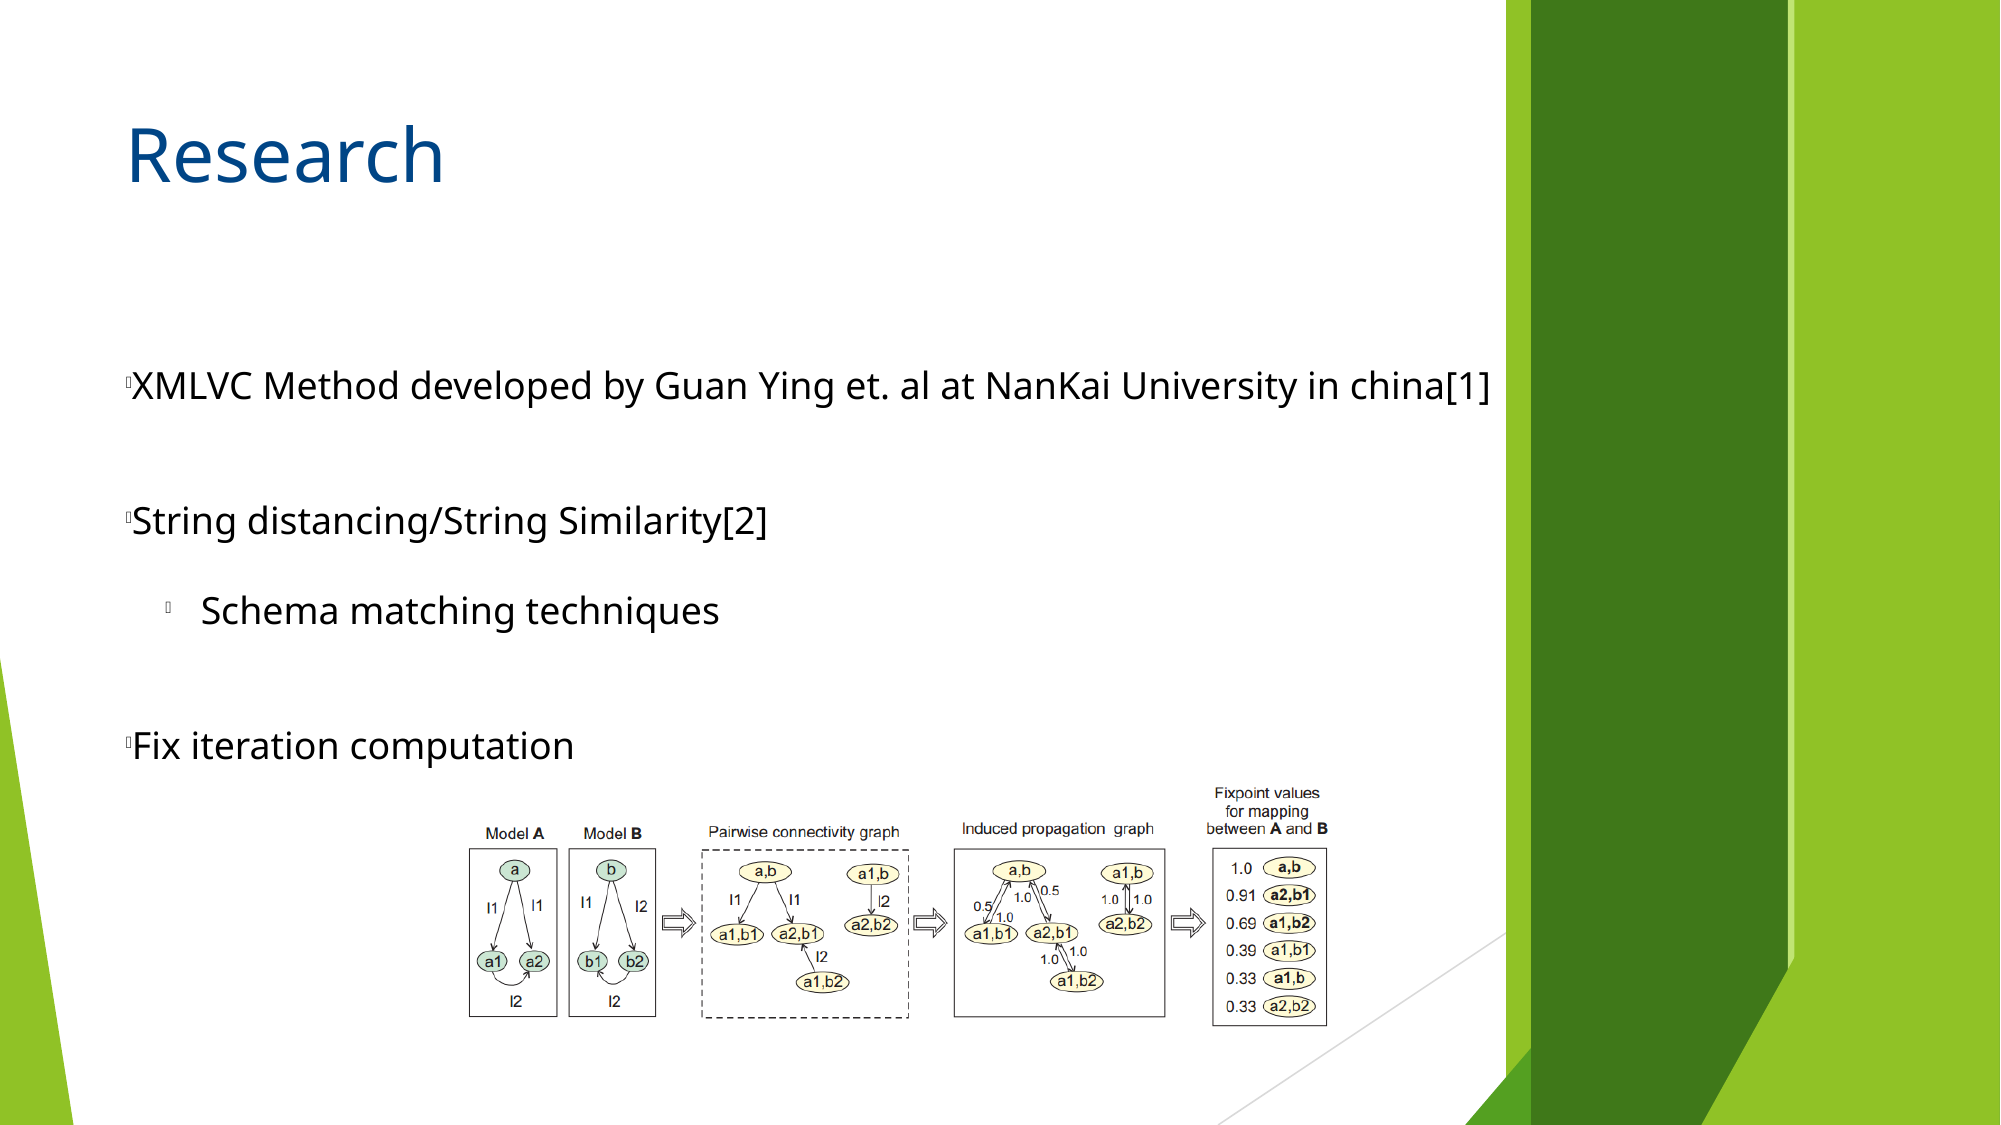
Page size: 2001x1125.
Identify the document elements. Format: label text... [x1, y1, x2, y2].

text_box Research [111, 99, 1522, 317]
text_box XMLVC Method developed by Guan Ying et. al at NanKai University in china[1] String distancing/String Similarity[2] Schema matching techniques Fix iteration computation [111, 354, 1522, 991]
picture [448, 769, 1341, 1030]
